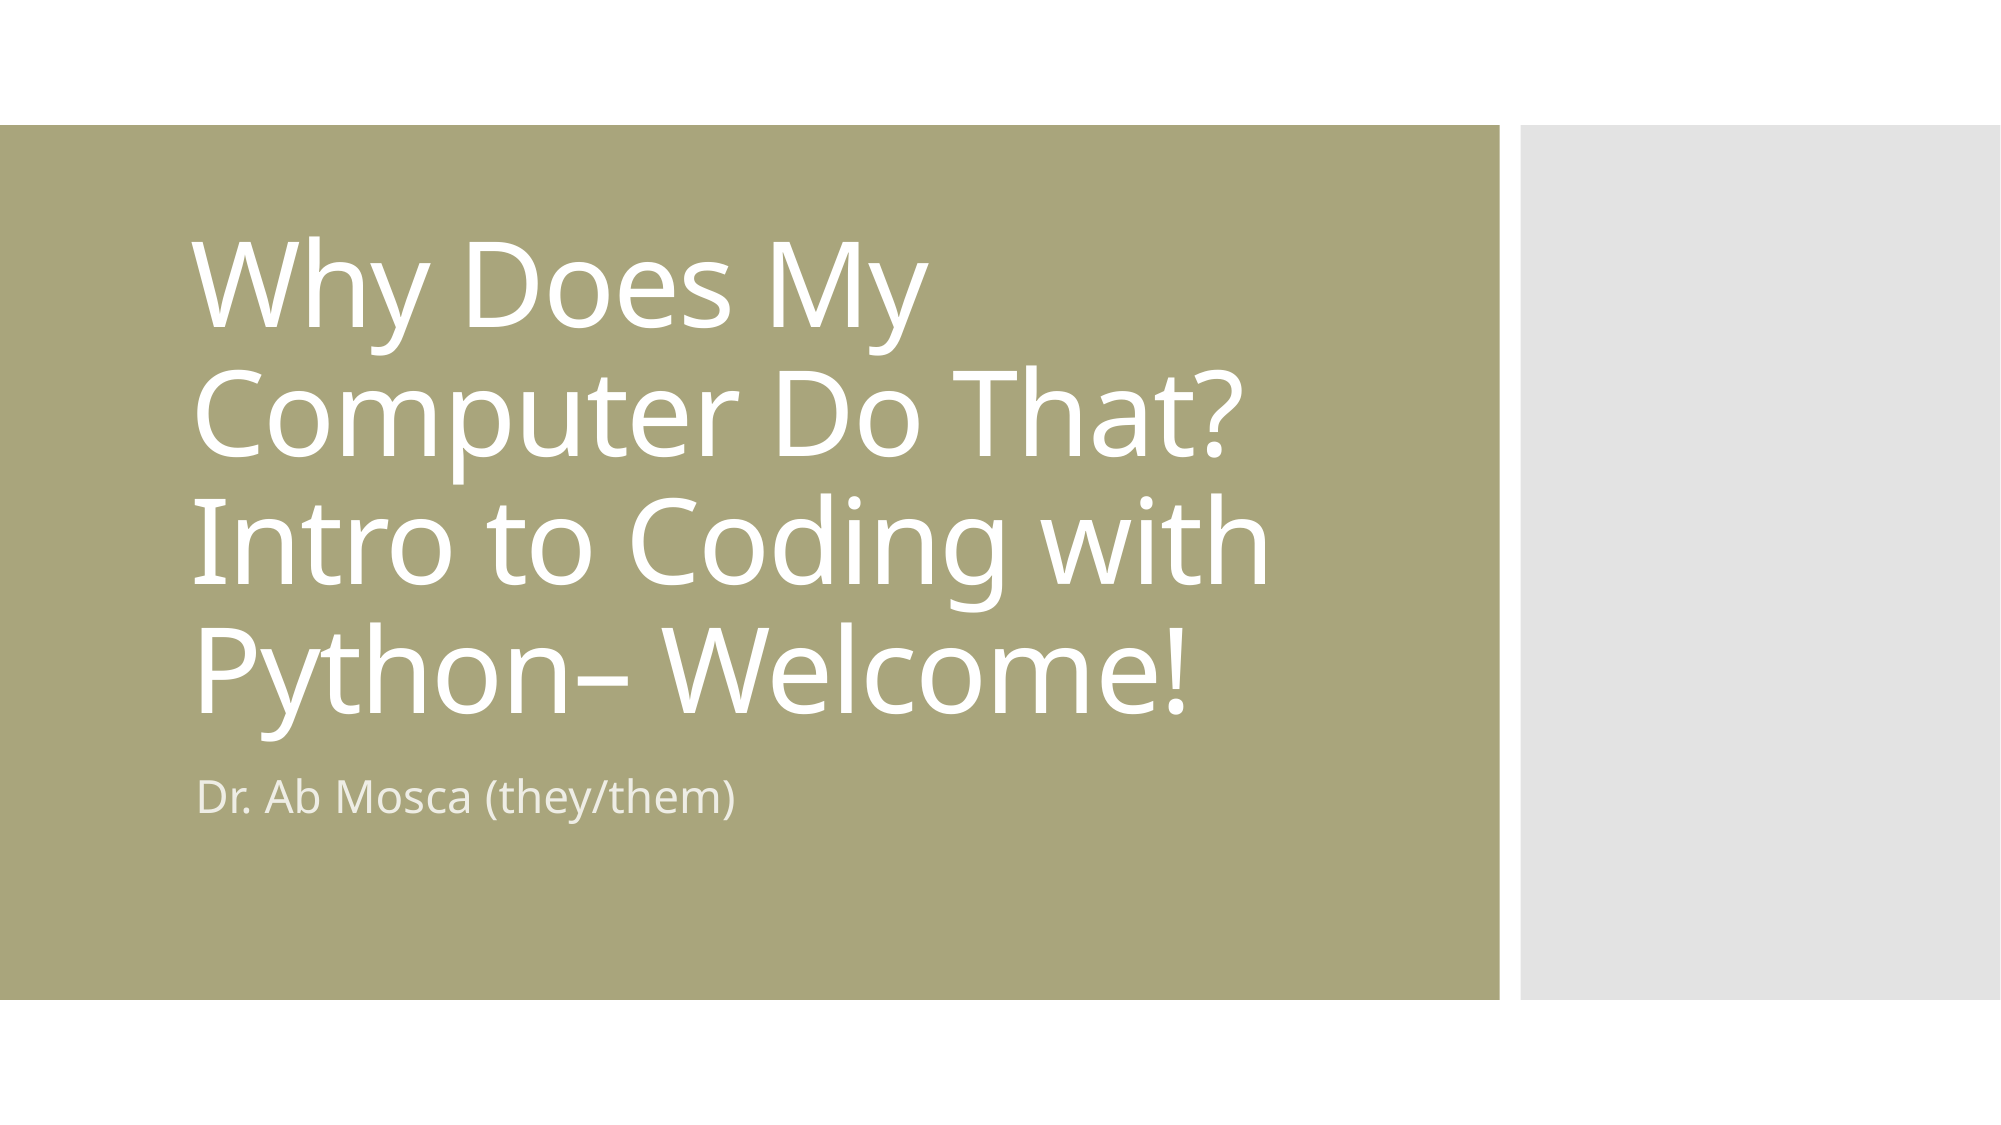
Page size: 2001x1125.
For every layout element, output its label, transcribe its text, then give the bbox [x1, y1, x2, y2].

title Why Does My Computer Do That? Intro to Coding with Python– Welcome! [175, 213, 1376, 747]
subtitle Dr. Ab Mosca (they/them) [180, 766, 1381, 917]
